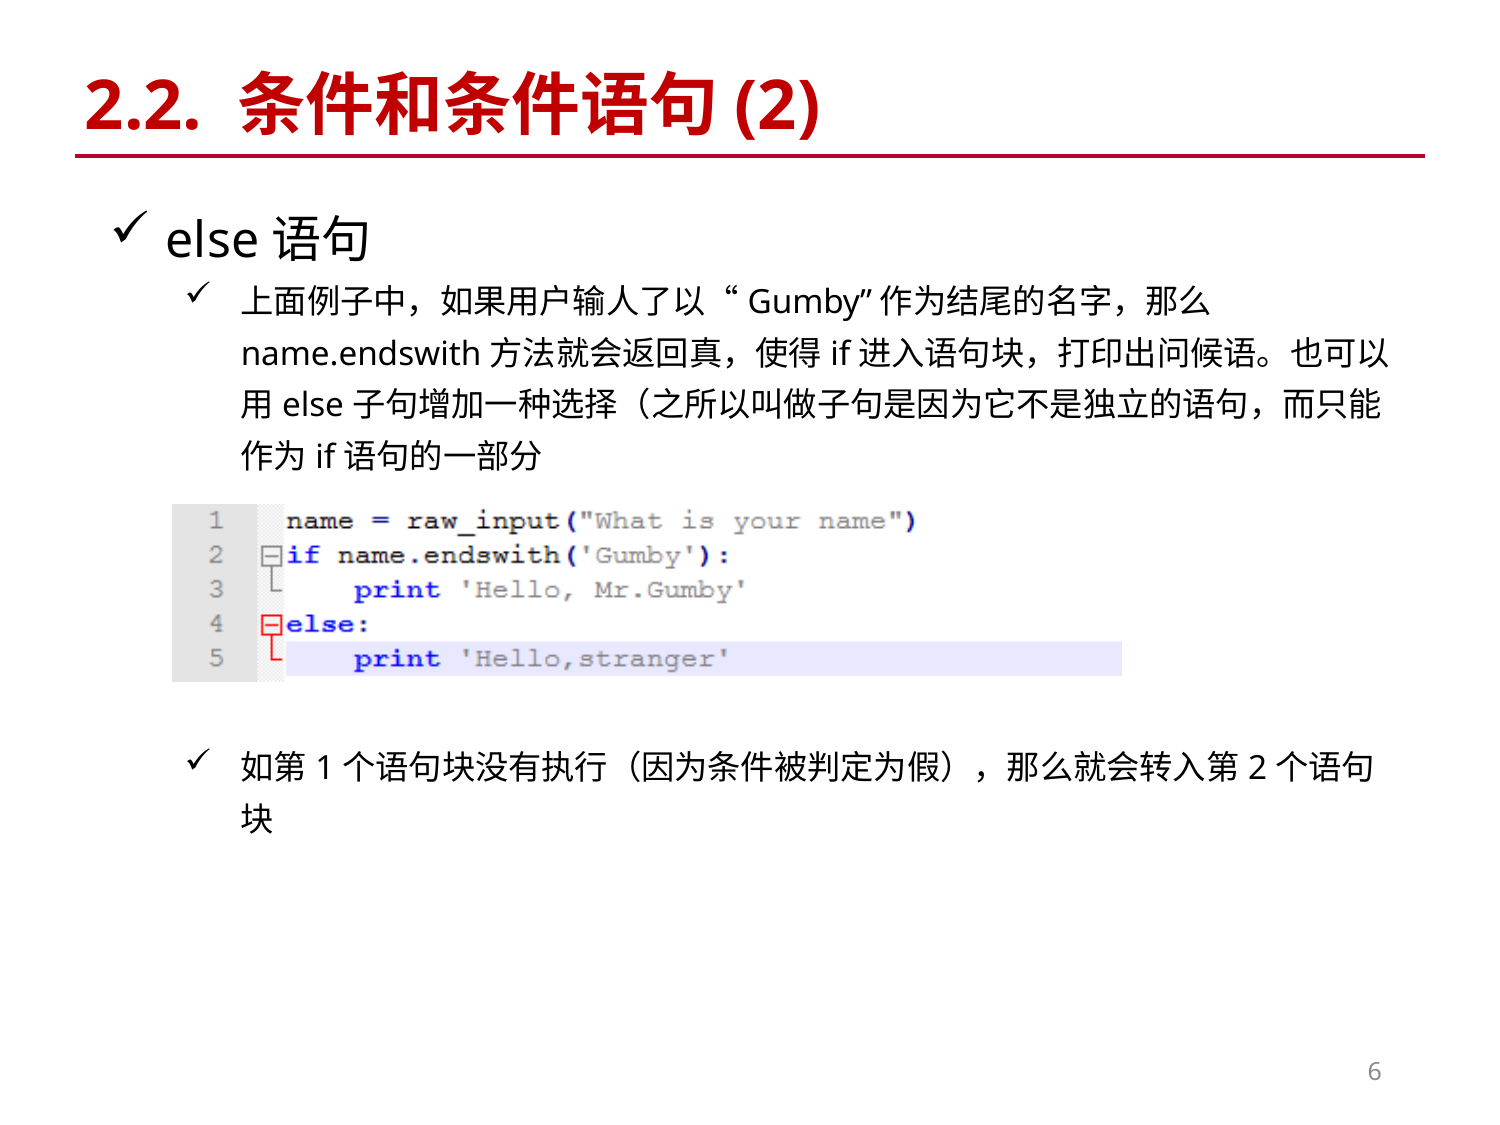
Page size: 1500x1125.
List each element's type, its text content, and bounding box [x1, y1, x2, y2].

text_box 2.2. 条件和条件语句(2) [70, 53, 1426, 151]
text_box else语句 上面例子中，如果用户输人了以“Gumby”作为结尾的名字，那么name.endswith方法就会返回真，使得if进入语句块，打印出问候语。也可以用else子句增加一种选择（之所以叫做子句是因为它不是独立的语句，而只能作为if语句的一部分 如第1个语句块没有执行（因为条件被判定为假），那么就会转入第2个语句块 [94, 182, 1418, 846]
picture [172, 504, 1122, 682]
slide_number 6 [1059, 1042, 1397, 1103]
